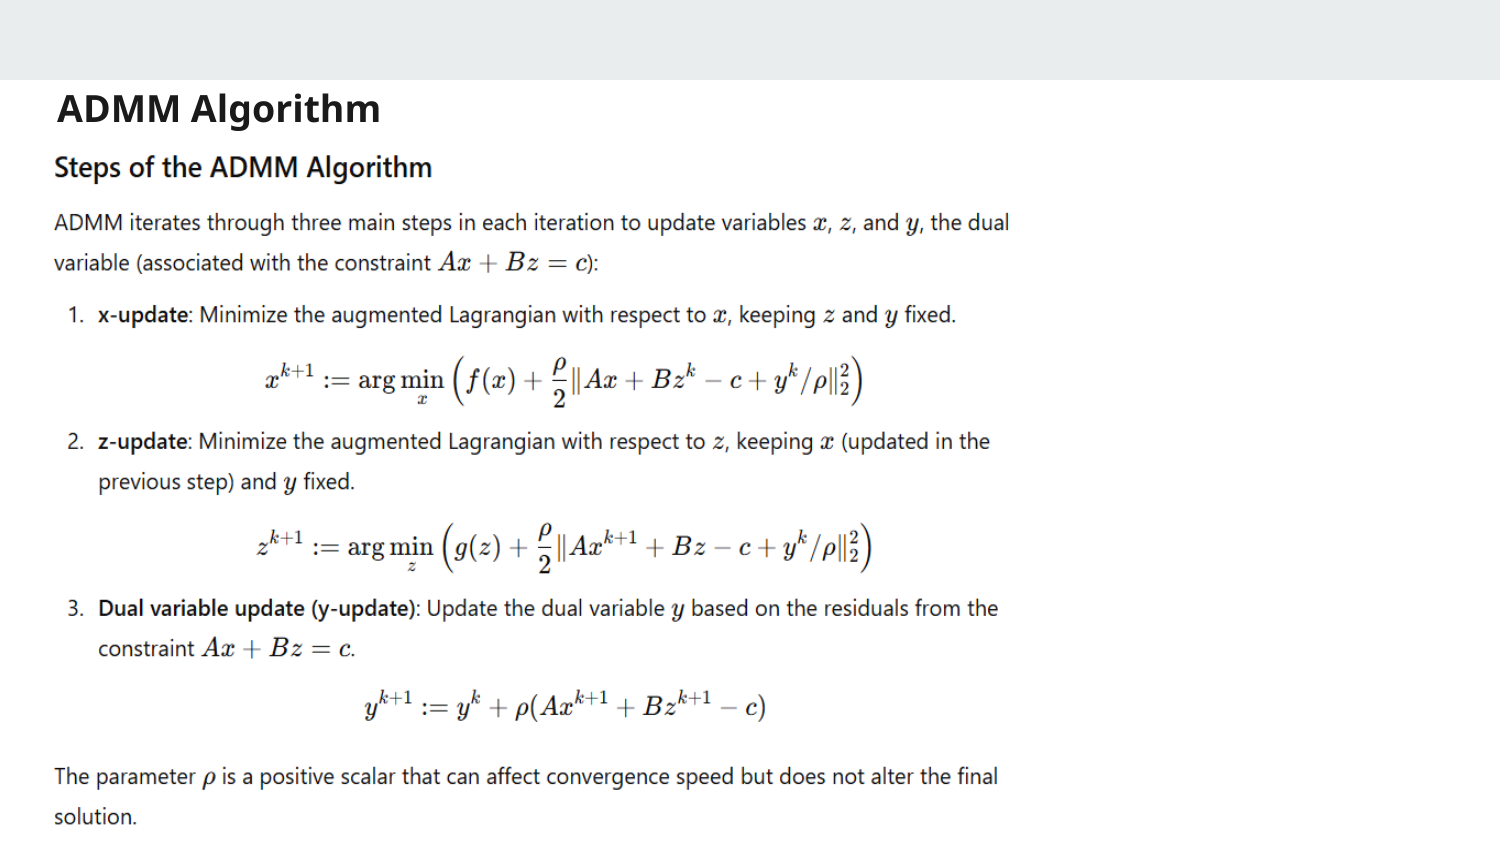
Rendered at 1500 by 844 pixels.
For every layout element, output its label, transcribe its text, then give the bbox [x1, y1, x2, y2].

picture [41, 145, 1043, 844]
text_box ADMM Algorithm [41, 69, 433, 145]
